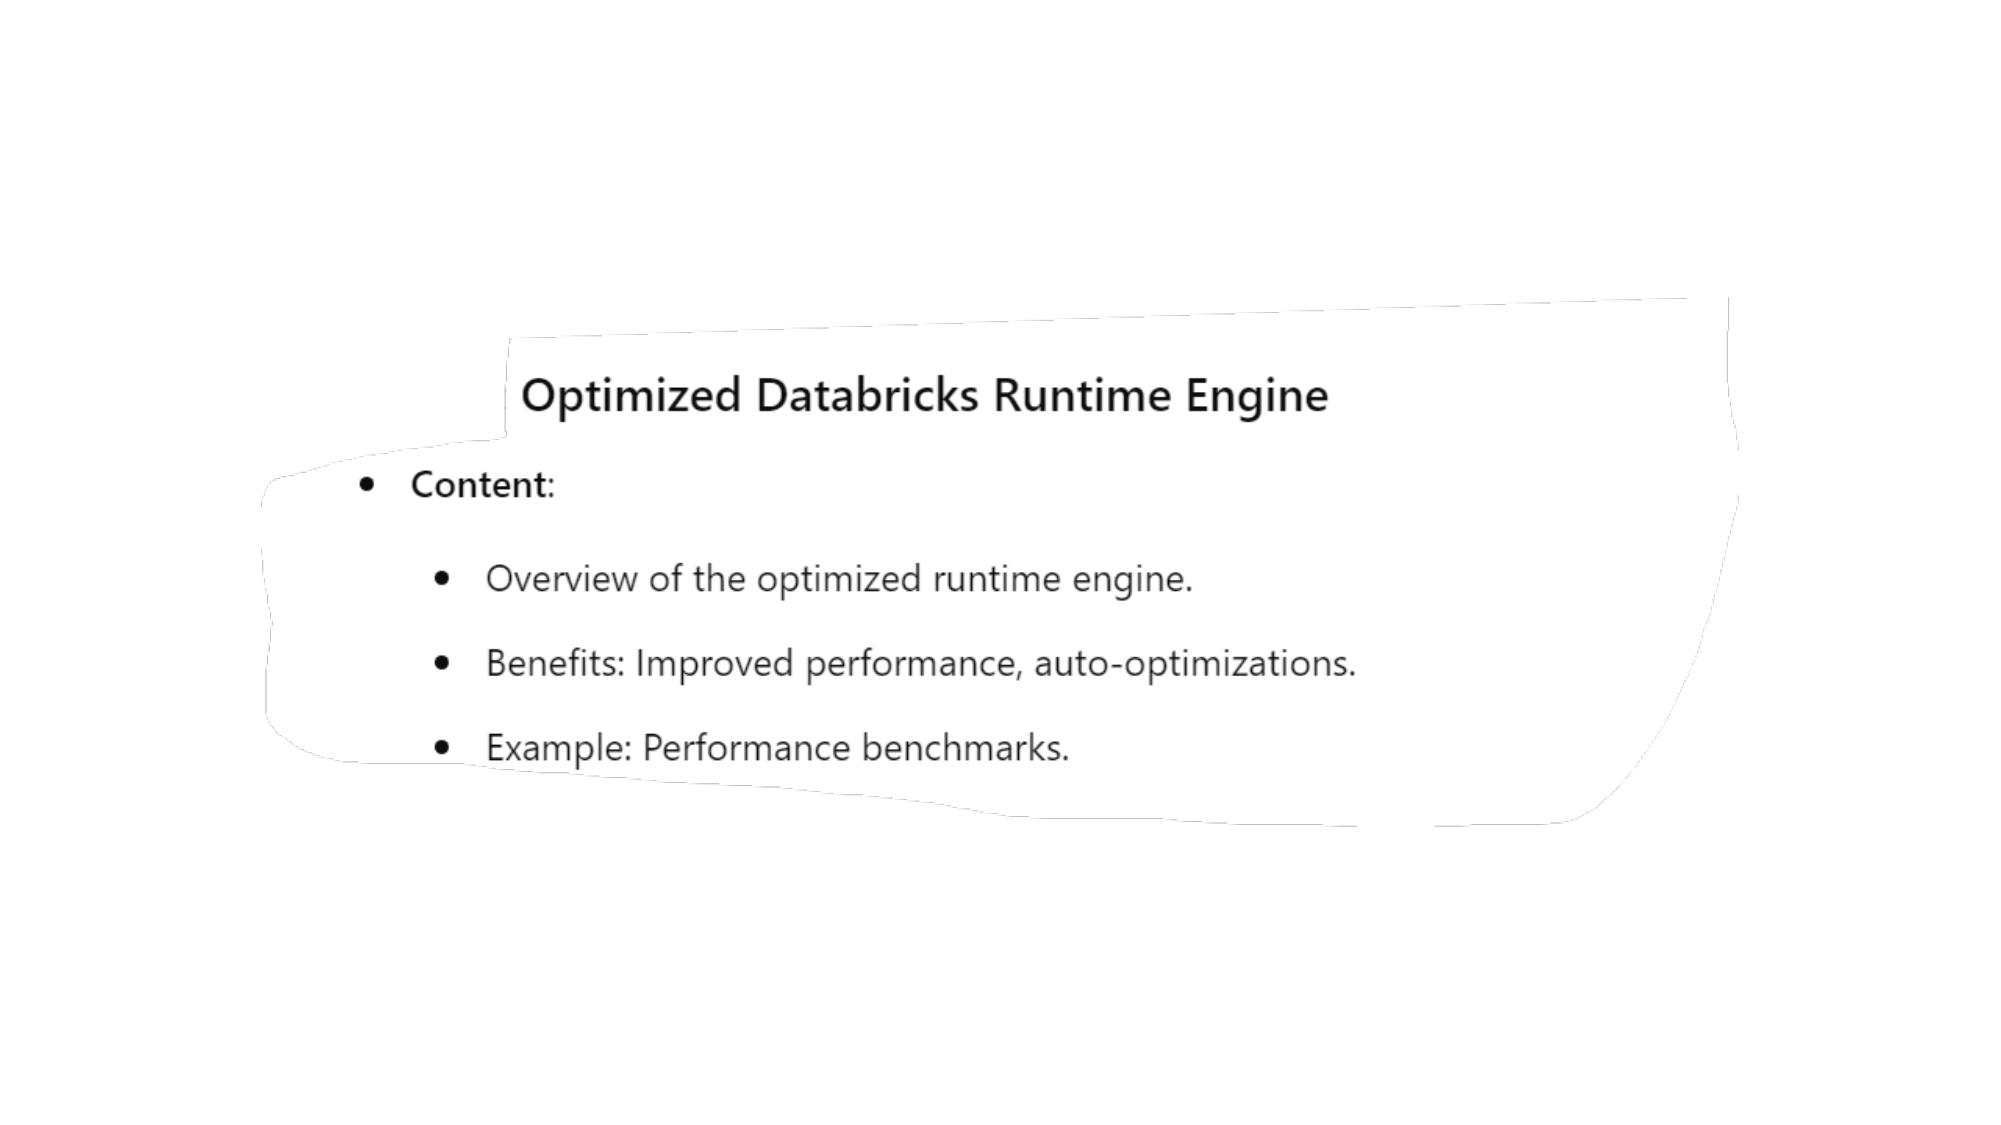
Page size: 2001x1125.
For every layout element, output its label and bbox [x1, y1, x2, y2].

picture [259, 297, 1740, 828]
